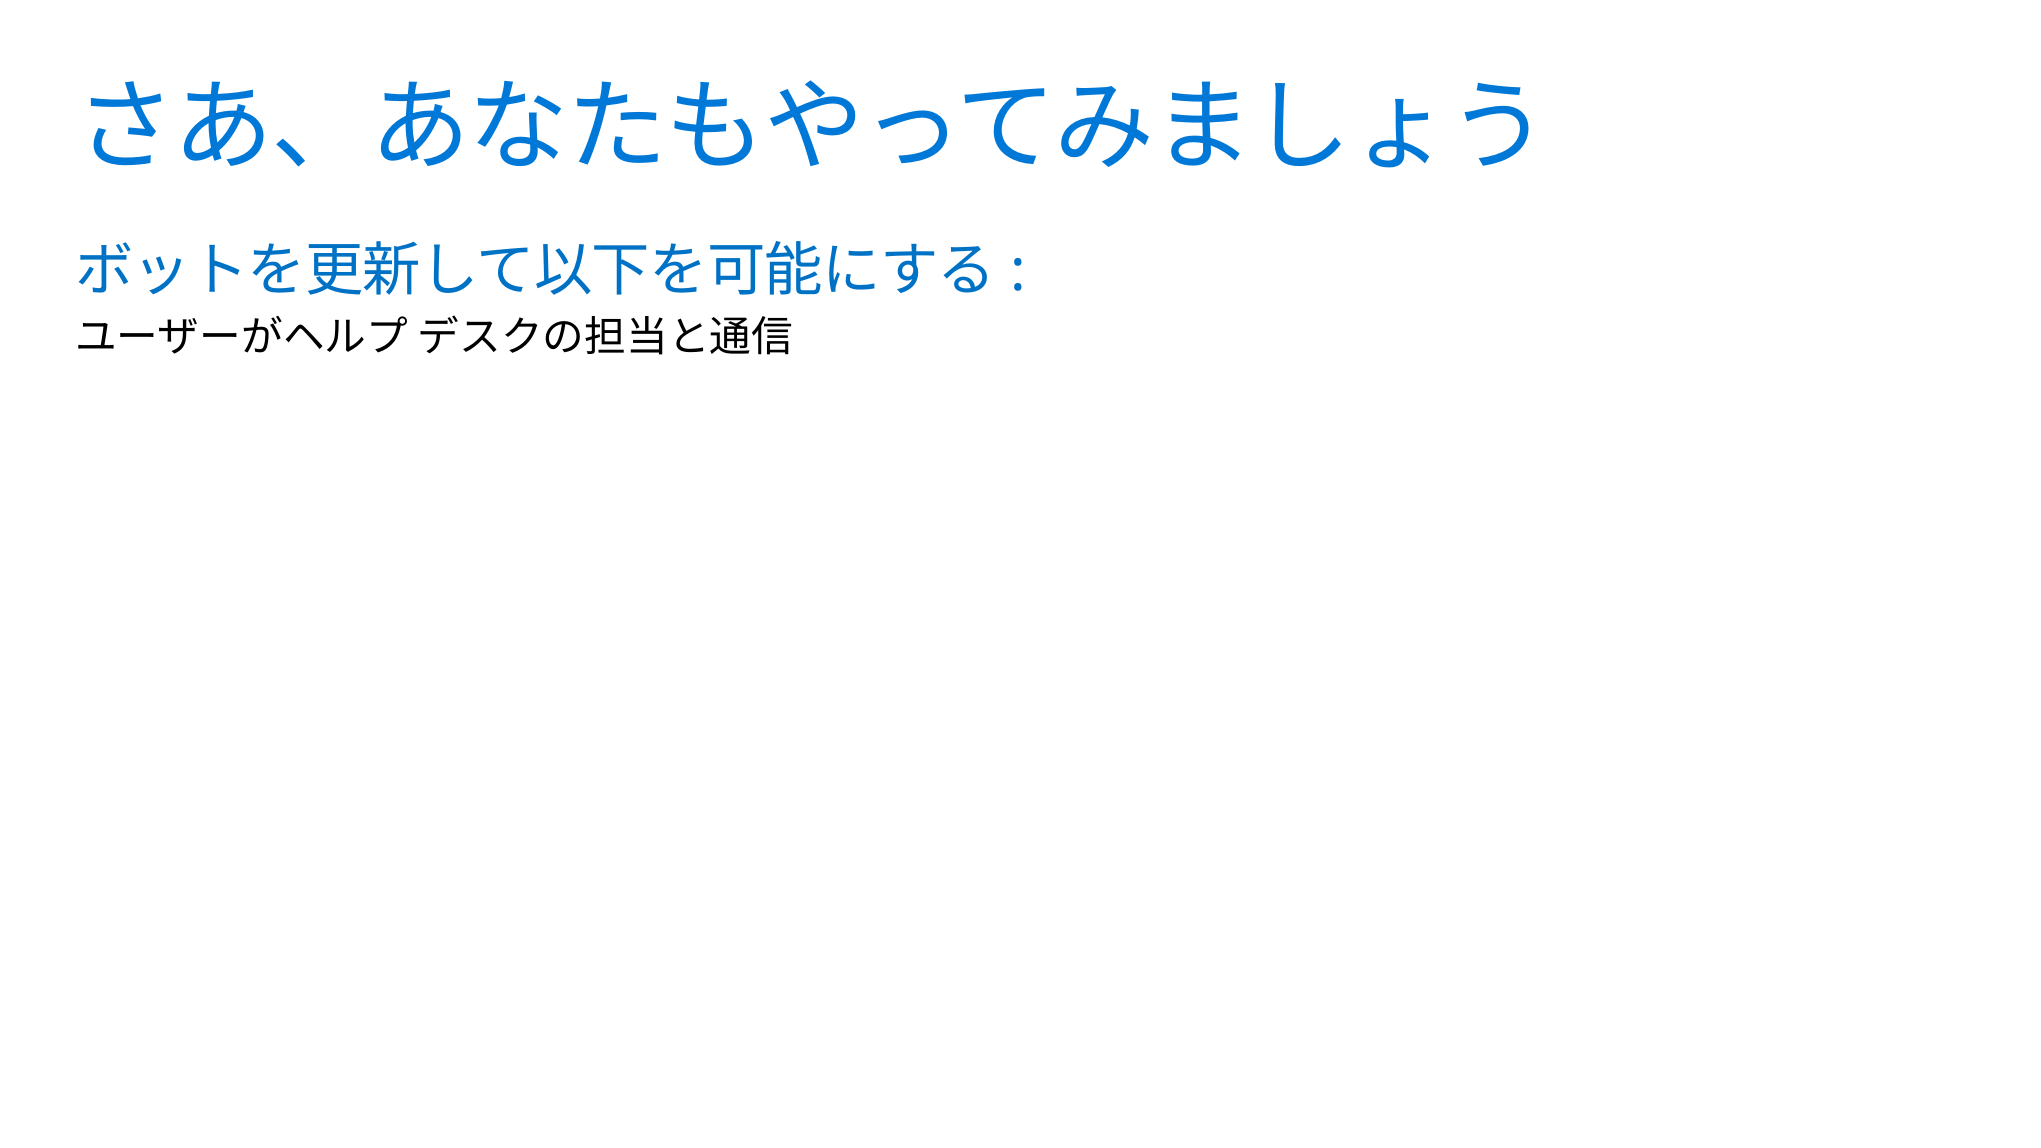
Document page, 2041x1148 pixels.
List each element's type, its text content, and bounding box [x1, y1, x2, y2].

title さあ、あなたもやってみましょう [60, 60, 1980, 210]
list ボットを更新して以下を可能にする: ユーザーがヘルプ デスクの担当と通信 [60, 225, 1980, 377]
